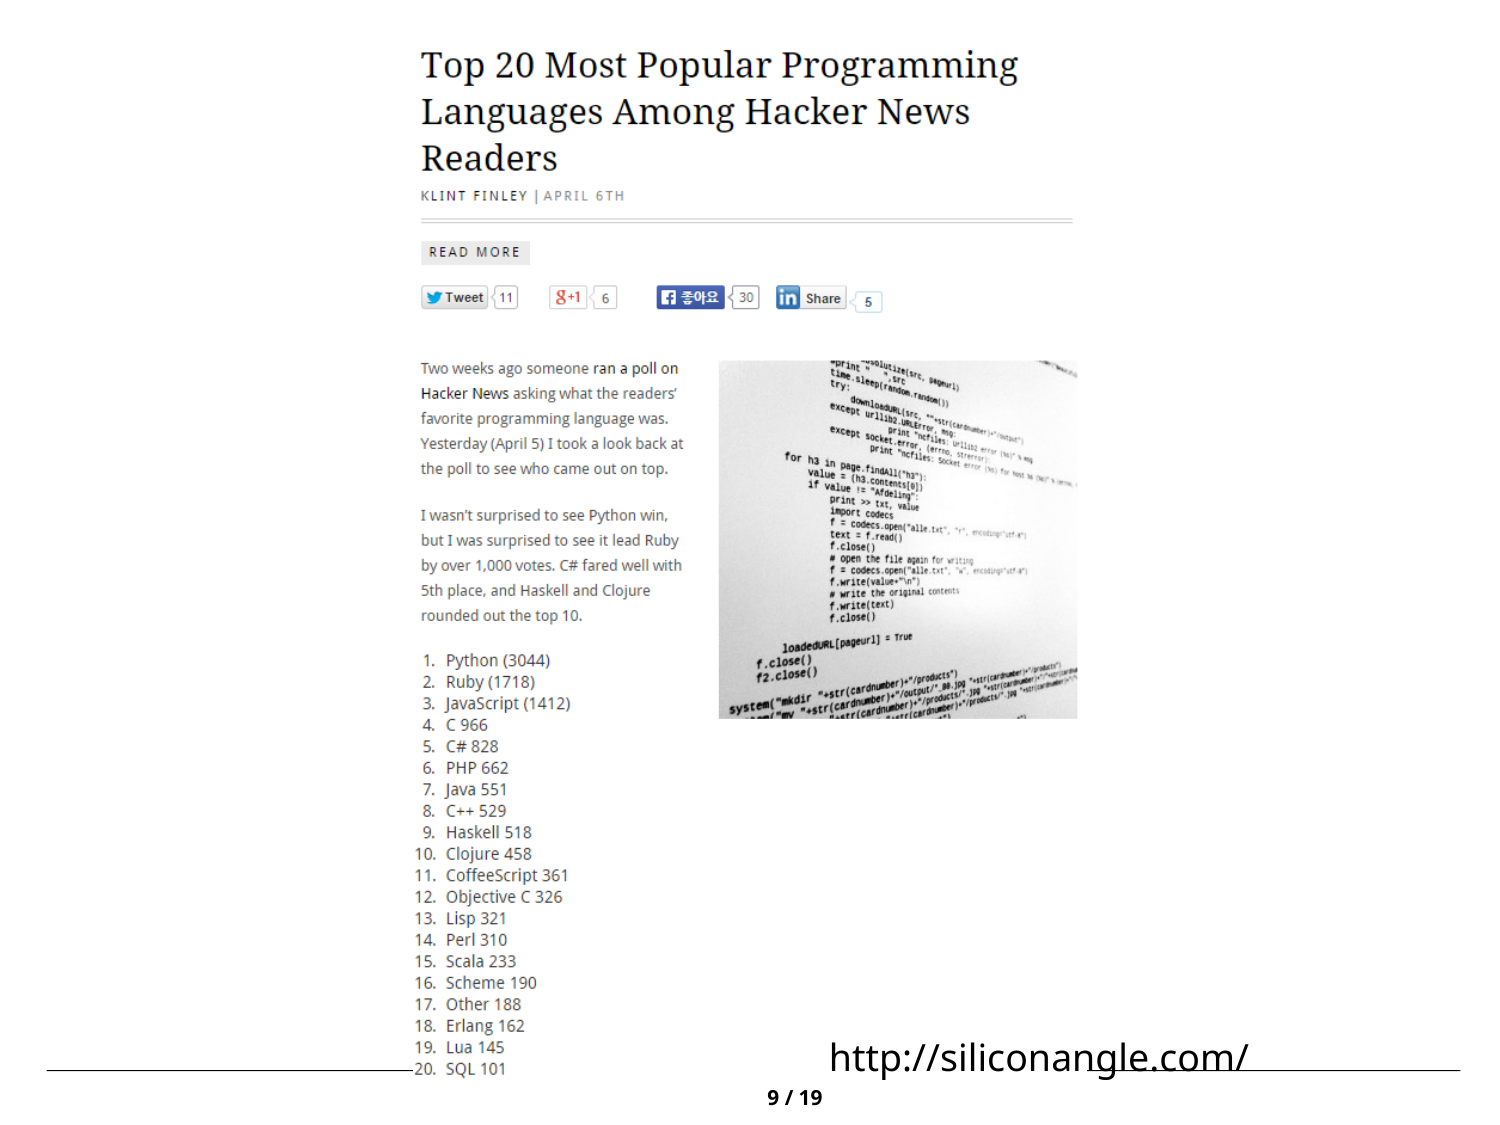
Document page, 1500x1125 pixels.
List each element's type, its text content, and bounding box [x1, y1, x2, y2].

picture [413, 37, 1087, 1088]
text_box http://siliconangle.com/ [1087, 1026, 1265, 1087]
